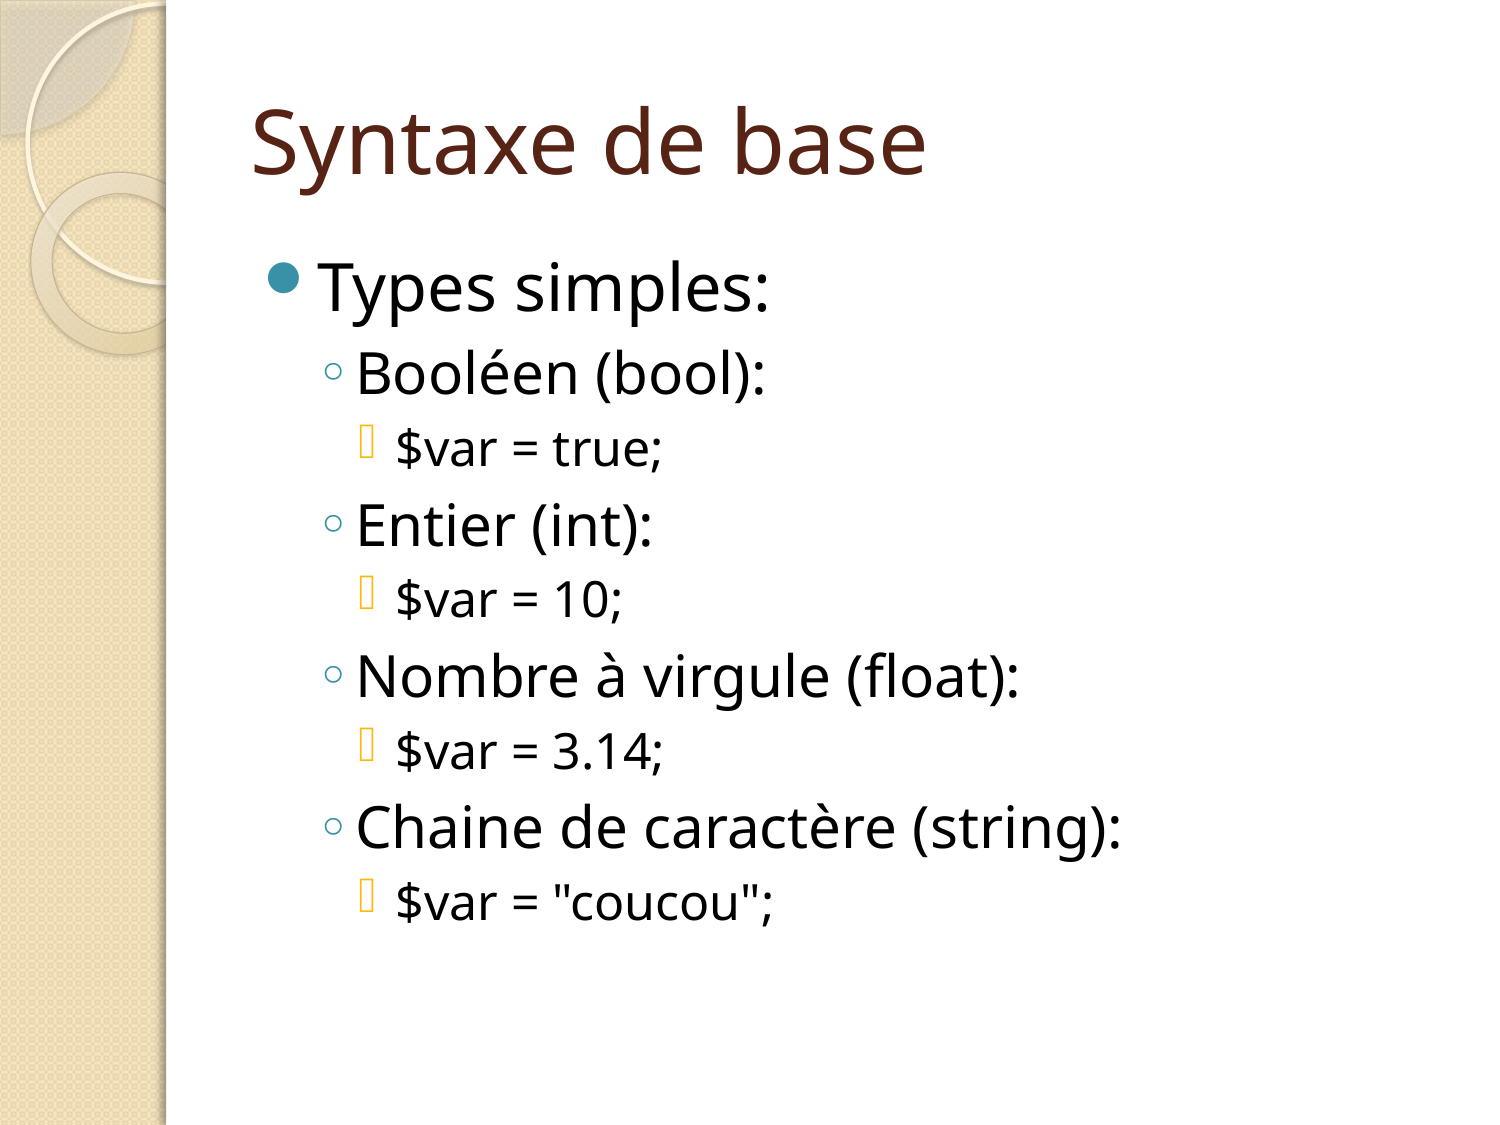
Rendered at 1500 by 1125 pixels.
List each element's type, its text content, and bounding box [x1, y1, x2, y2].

title Syntaxe de base [235, 45, 1466, 233]
list Types simples: Booléen (bool): $var = true; Entier (int): $var = 10; Nombre à virgule (float): $var = 3.14; Chaine de caractère (string): $var = "coucou"; [235, 237, 1466, 1025]
